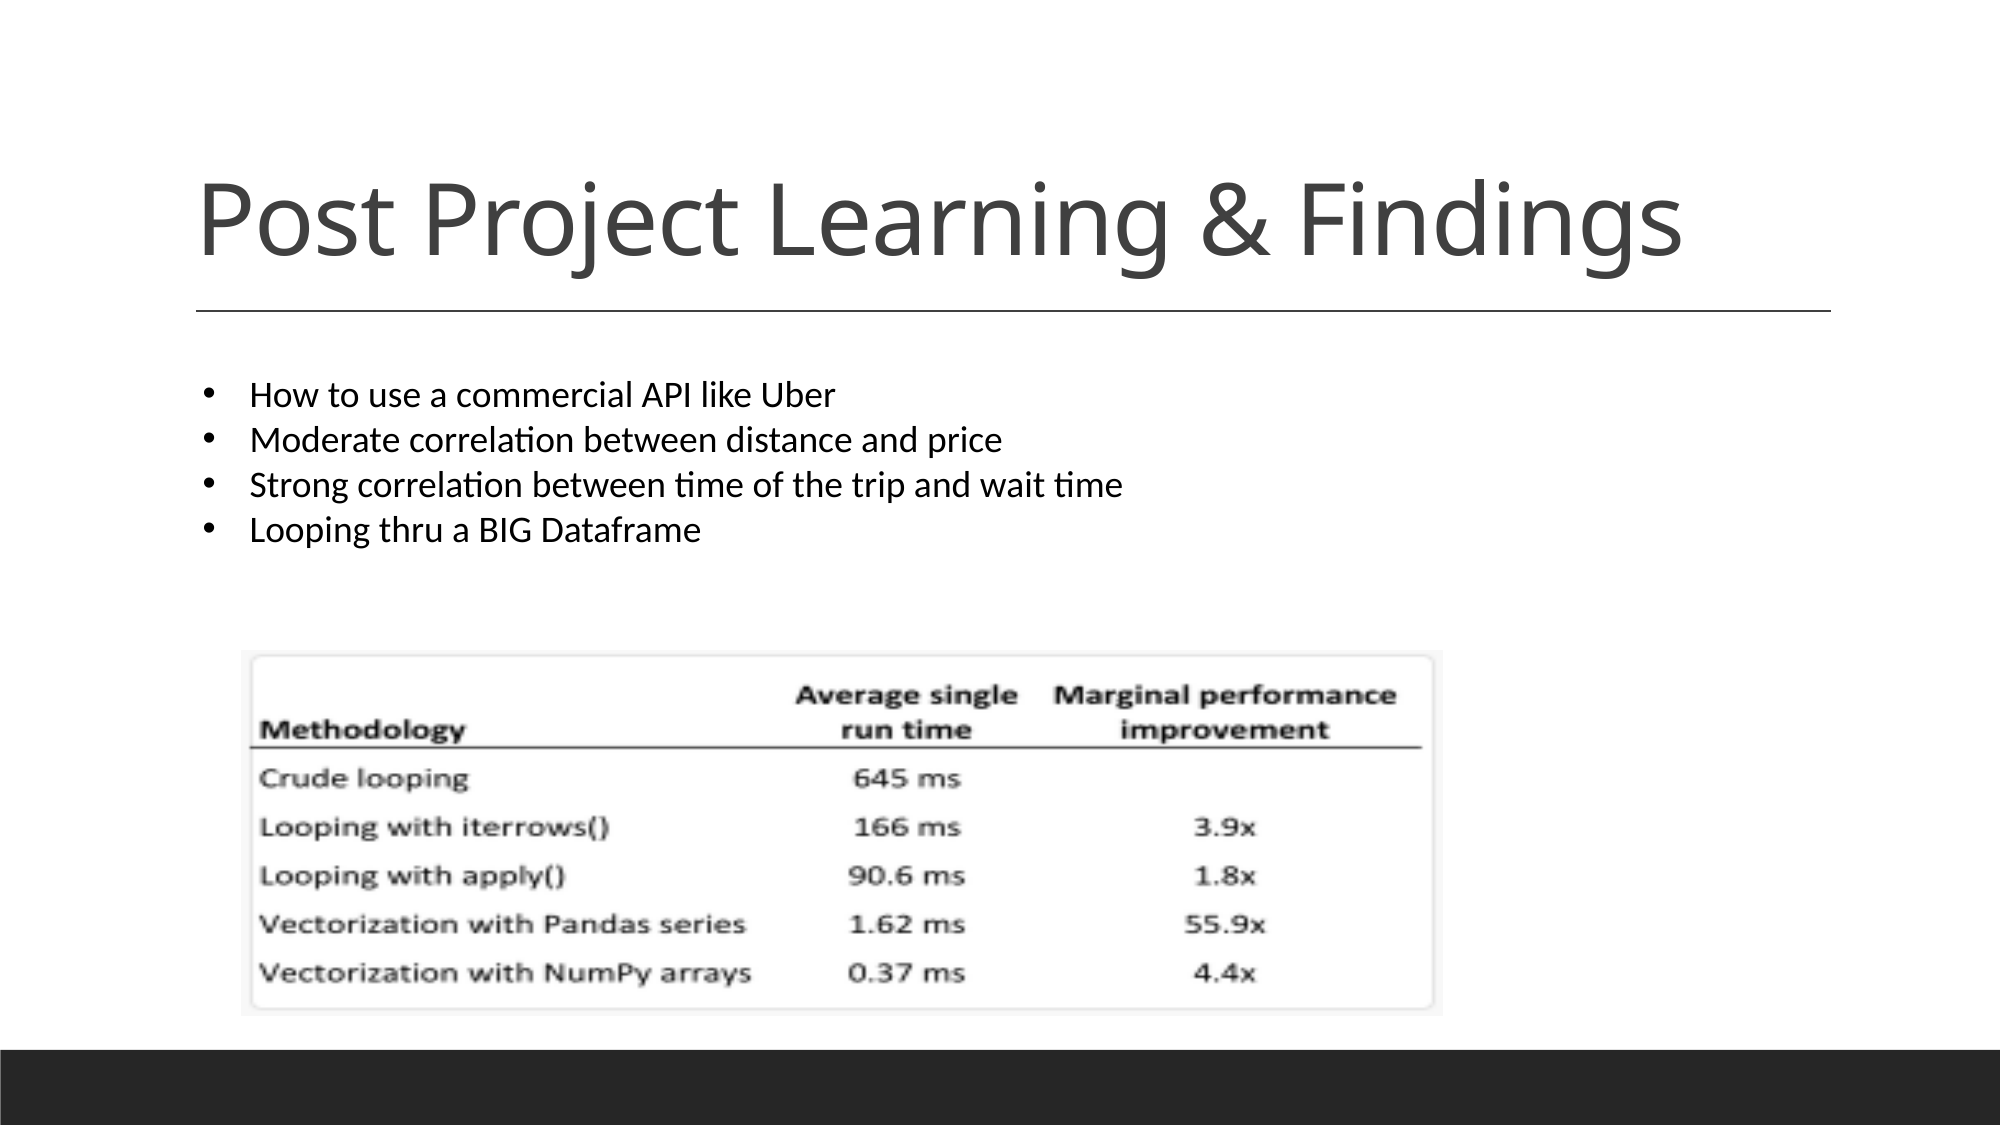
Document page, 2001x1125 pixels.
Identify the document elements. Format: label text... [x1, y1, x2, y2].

picture [240, 649, 1443, 1017]
text_box How to use a commercial API like Uber Moderate correlation between distance and price Strong correlation between time of the trip and wait time Looping thru a BIG Dataframe [187, 362, 1829, 648]
title Post Project Learning & Findings [180, 47, 1830, 285]
